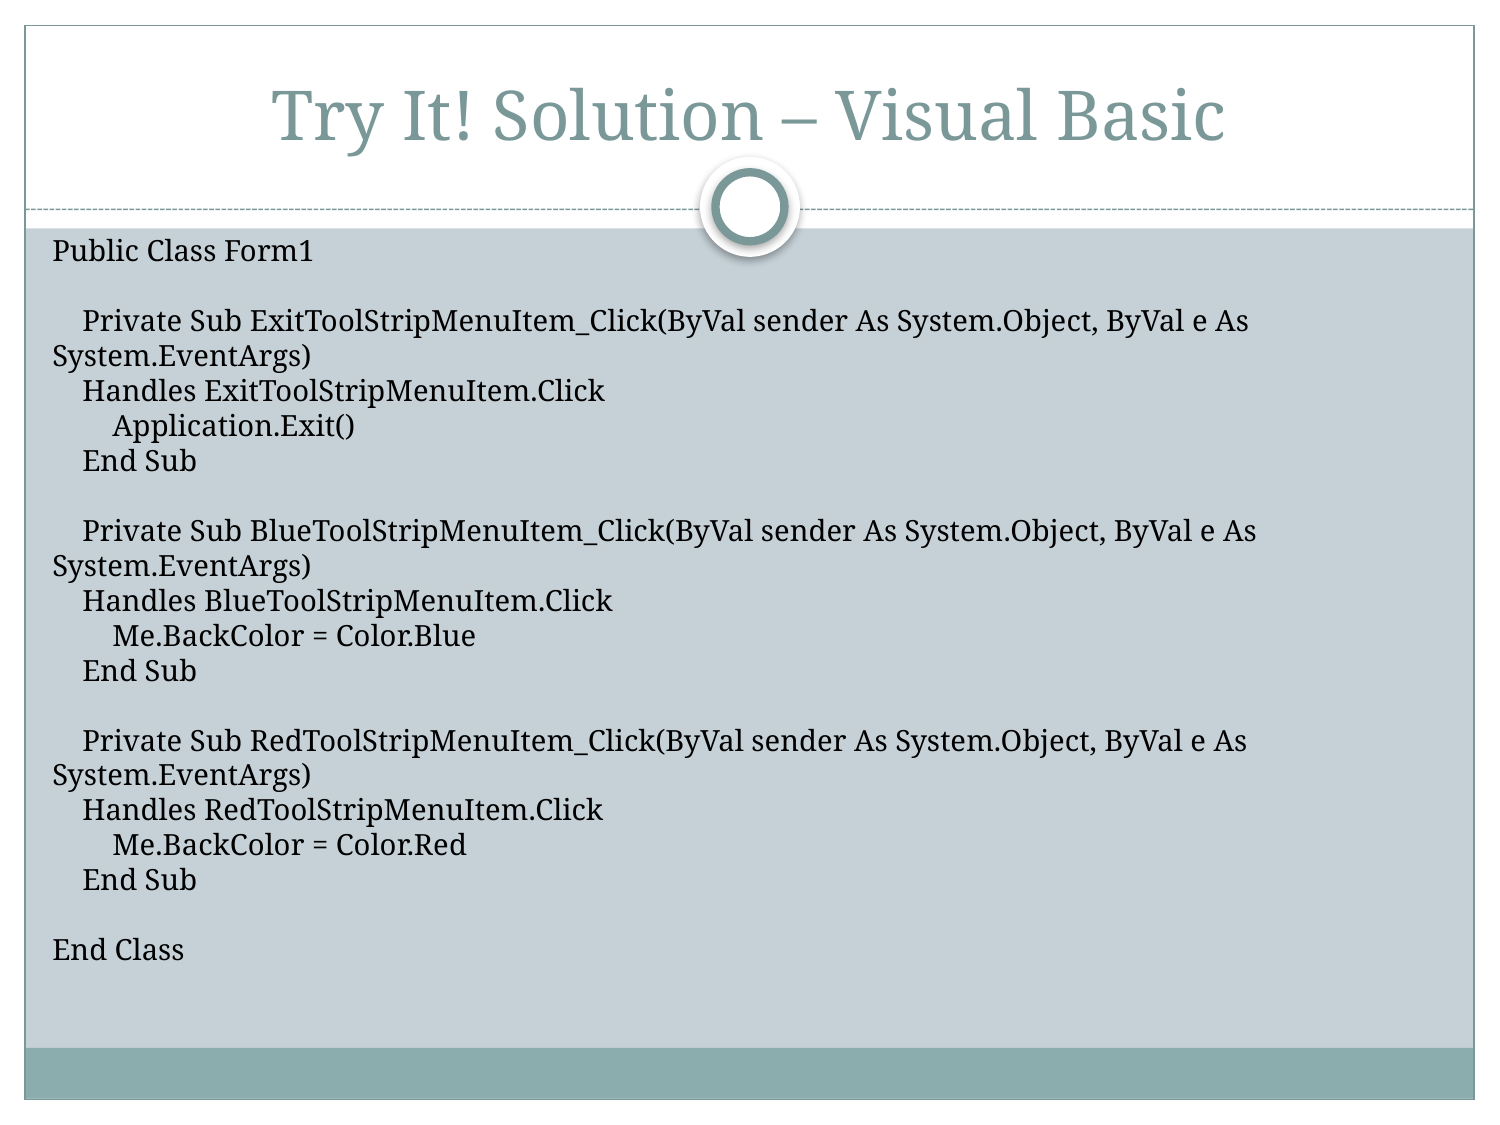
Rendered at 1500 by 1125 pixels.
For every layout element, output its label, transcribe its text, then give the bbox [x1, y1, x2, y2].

title Try It! Solution – Visual Basic [49, 37, 1450, 162]
text_box Public Class Form1 Private Sub ExitToolStripMenuItem_Click(ByVal sender As System.Object, ByVal e As System.EventArgs) Handles ExitToolStripMenuItem.Click Application.Exit() End Sub Private Sub BlueToolStripMenuItem_Click(ByVal sender As System.Object, ByVal e As System.EventArgs) Handles BlueToolStripMenuItem.Click Me.BackColor = Color.Blue End Sub Private Sub RedToolStripMenuItem_Click(ByVal sender As System.Object, ByVal e As System.EventArgs) Handles RedToolStripMenuItem.Click Me.BackColor = Color.Red End Sub End Class [37, 224, 1475, 1009]
